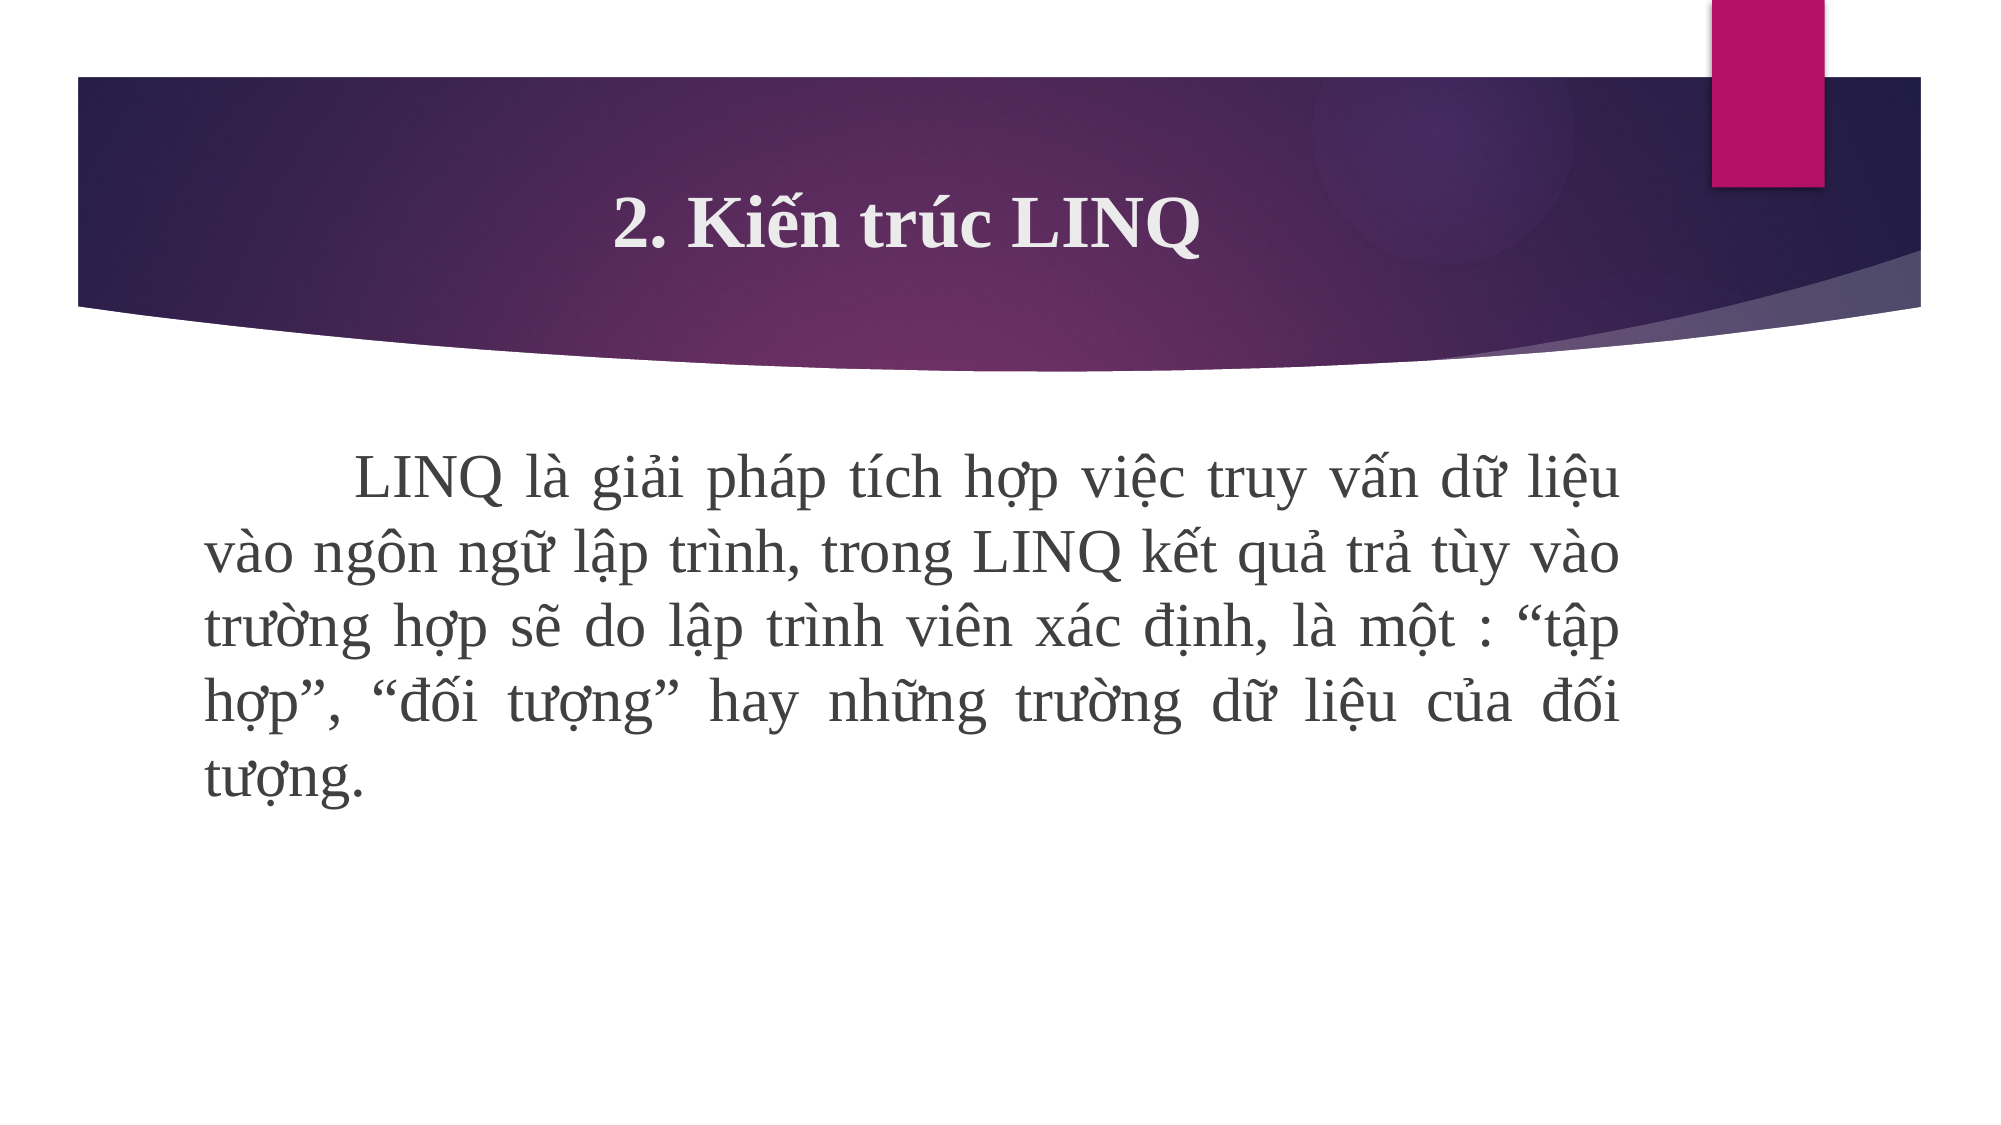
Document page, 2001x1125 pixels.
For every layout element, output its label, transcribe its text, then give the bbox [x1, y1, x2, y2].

list LINQ là giải pháp tích hợp việc truy vấn dữ liệu vào ngôn ngữ lập trình, trong LINQ kết quả trả tùy vào trường hợp sẽ do lập trình viên xác định, là một : “tập hợp”, “đối tượng” hay những trường dữ liệu của đối tượng. [189, 427, 1638, 988]
title 2. Kiến trúc LINQ [189, 159, 1627, 276]
